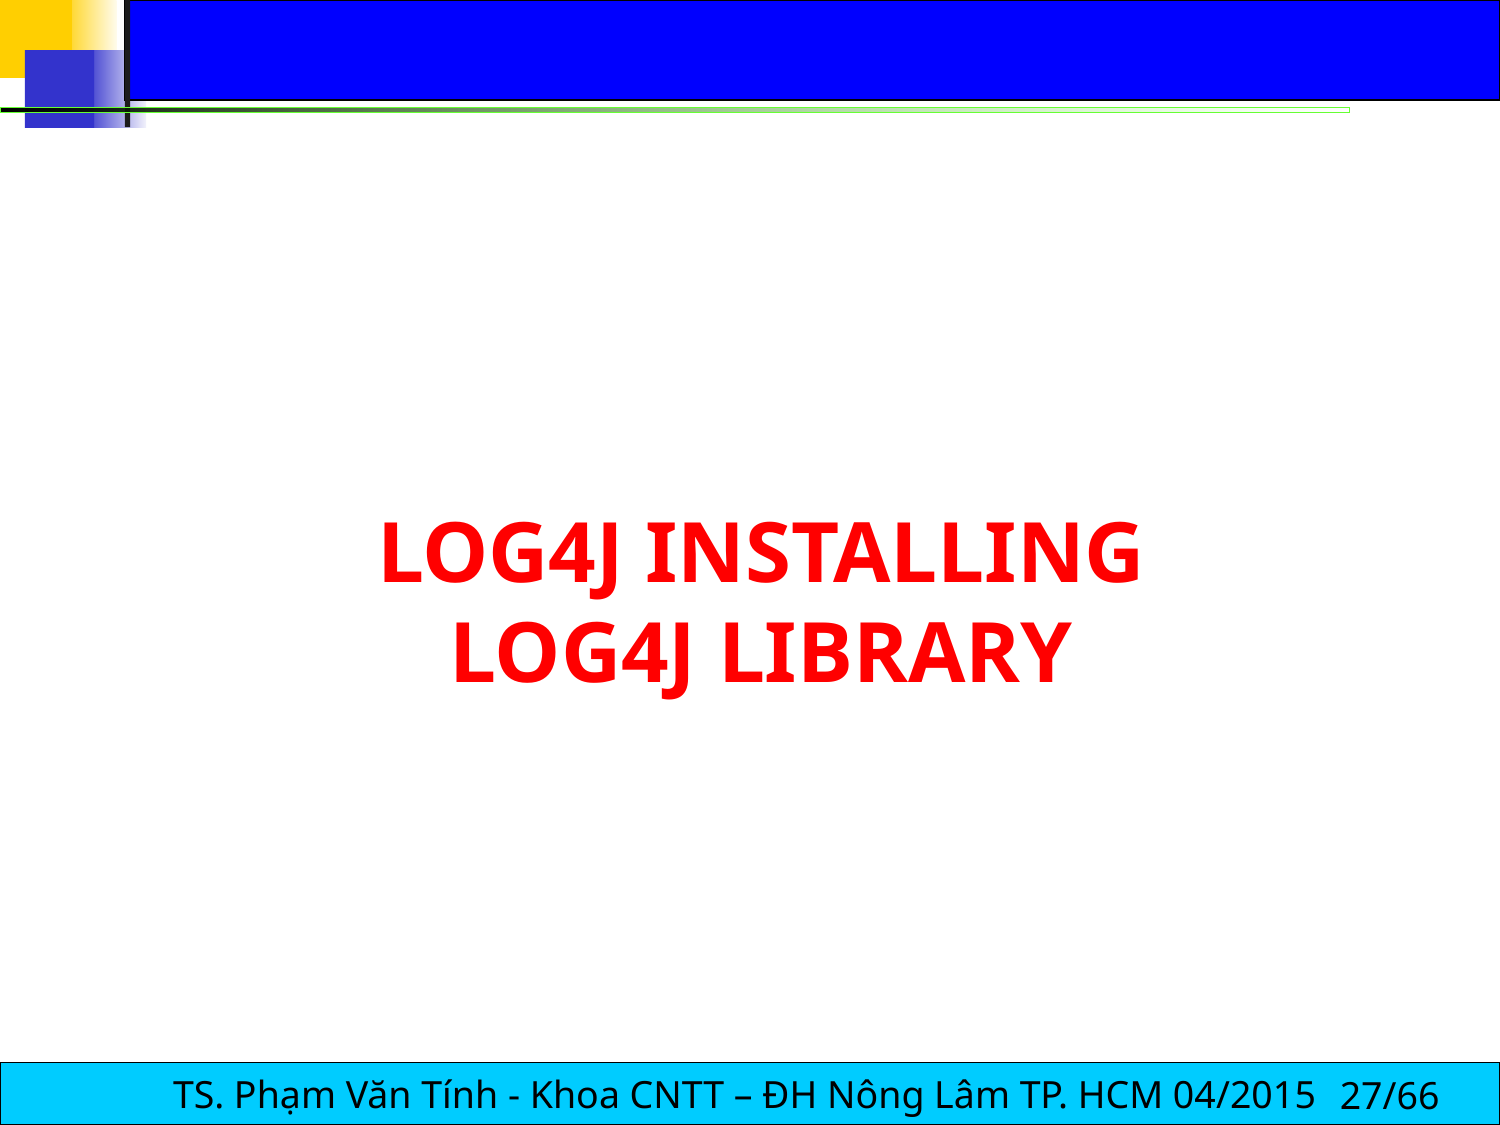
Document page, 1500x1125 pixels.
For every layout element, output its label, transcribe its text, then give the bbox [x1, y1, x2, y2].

title LOG4J INSTALLING LOG4J LIBRARY [123, 491, 1400, 622]
